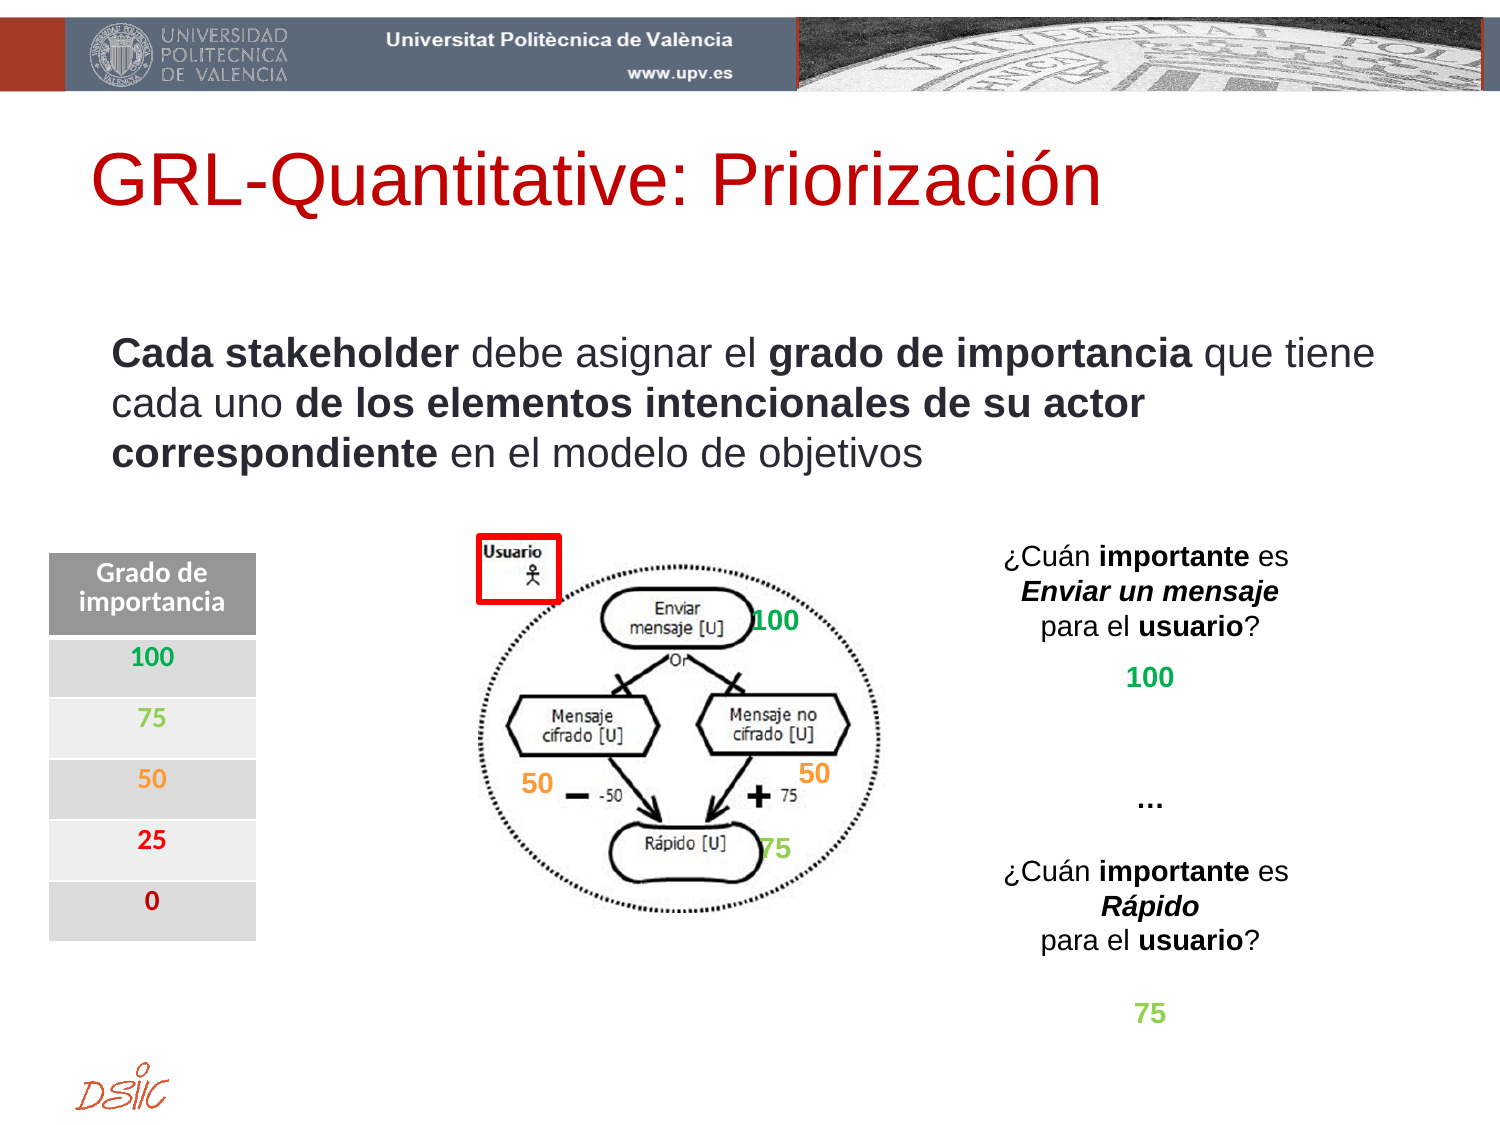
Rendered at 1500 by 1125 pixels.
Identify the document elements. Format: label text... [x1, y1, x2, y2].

text_box 75 [1119, 987, 1182, 1037]
text_box 100 [1111, 651, 1190, 701]
list Cada stakeholder debe asignar el grado de importancia que tiene cada uno de los elementos intencionales de su actor correspondiente en el modelo de objetivos [75, 310, 1425, 497]
table_cell 50 [49, 760, 256, 819]
table_cell 0 [49, 882, 256, 941]
table_cell 100 [49, 640, 256, 697]
title GRL-Quantitative: Priorización [75, 101, 1425, 250]
table_header Grado de importancia [49, 553, 256, 635]
text_box ¿Cuán importante es Rápido para el usuario? [965, 844, 1336, 965]
picture [75, 1062, 170, 1110]
text_box … [965, 772, 1336, 822]
picture [797, 17, 1483, 91]
table_cell 25 [49, 821, 256, 880]
picture [478, 529, 889, 913]
text_box ¿Cuán importante es Enviar un mensaje para el usuario? [965, 529, 1336, 650]
picture [88, 15, 753, 101]
table_cell 75 [49, 699, 256, 758]
